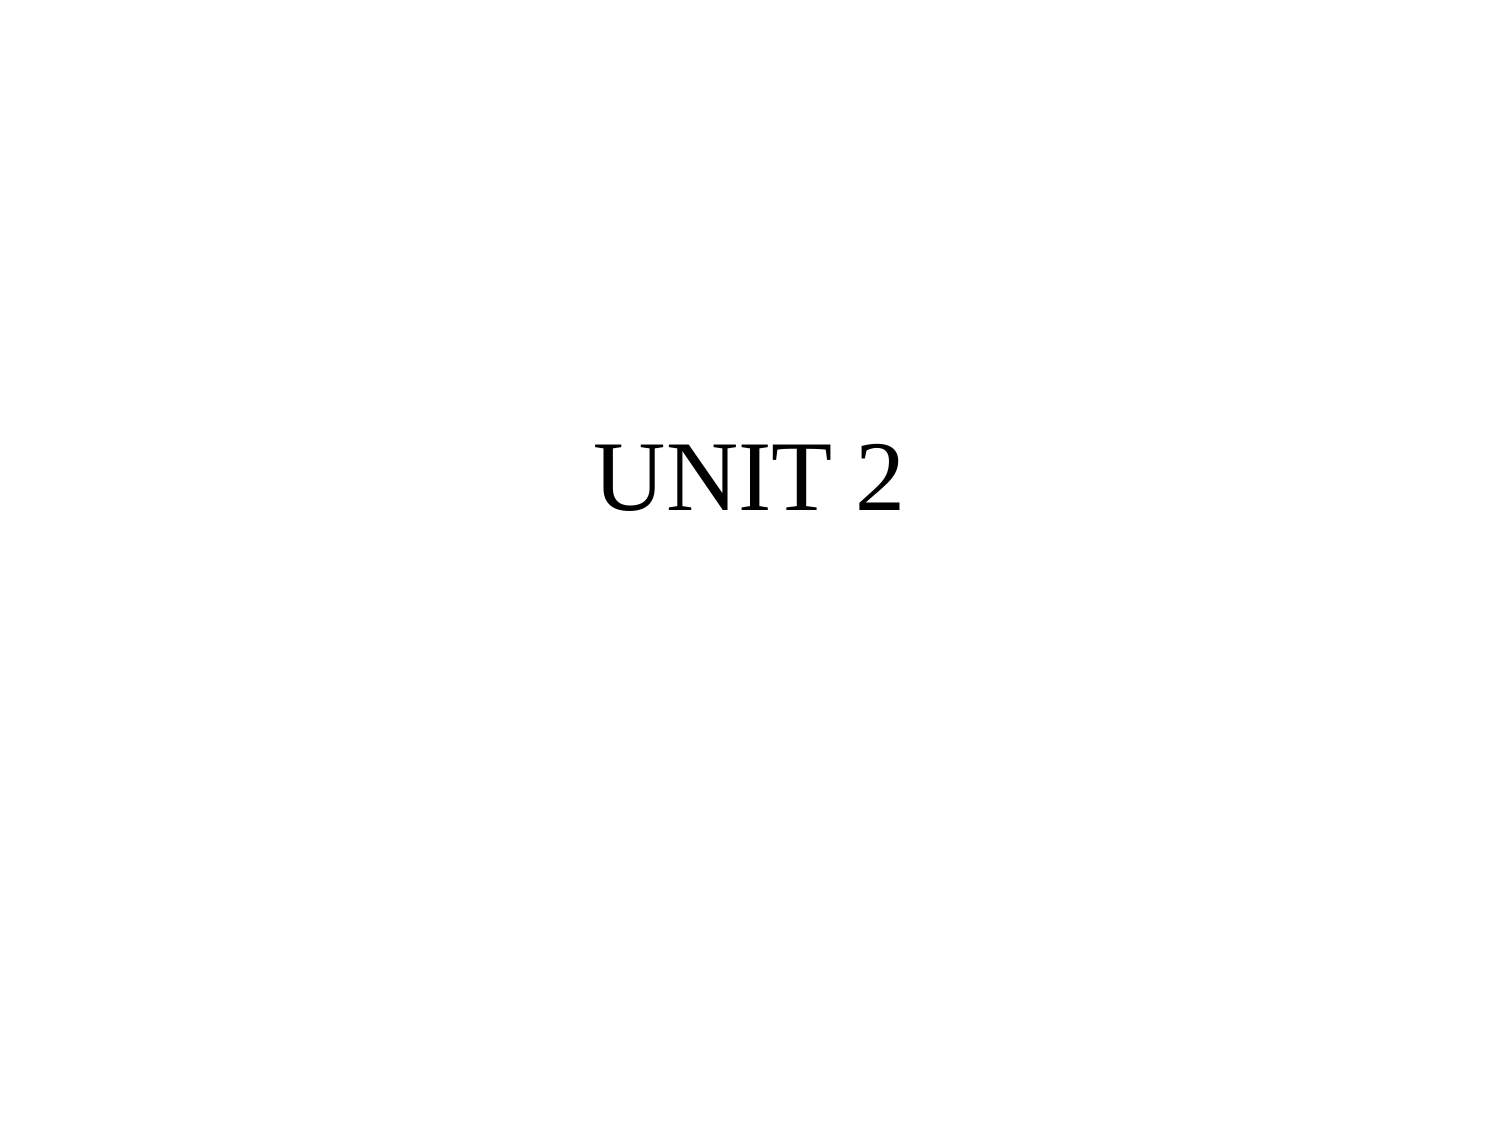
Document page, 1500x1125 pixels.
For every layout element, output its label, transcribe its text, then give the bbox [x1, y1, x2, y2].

title UNIT 2 [112, 349, 1388, 591]
